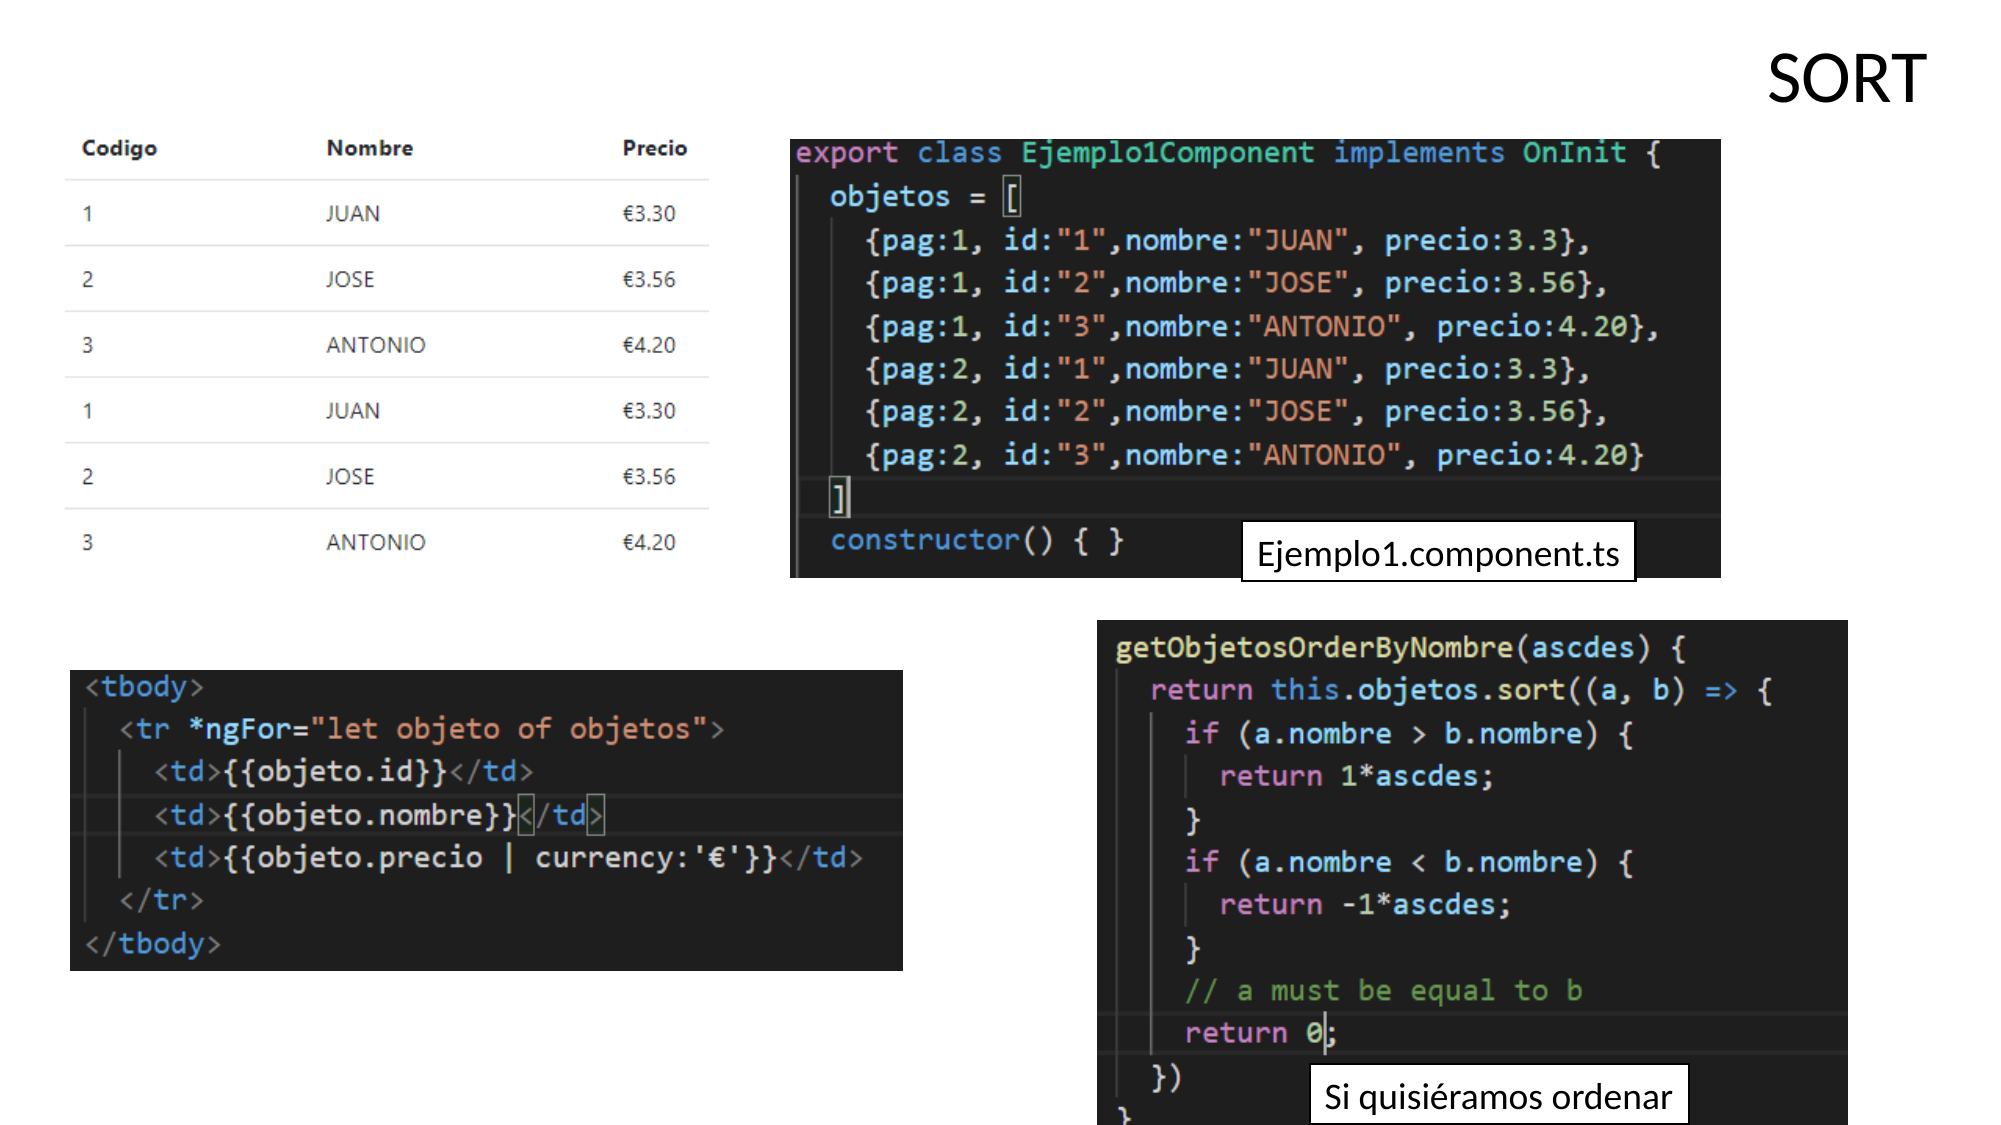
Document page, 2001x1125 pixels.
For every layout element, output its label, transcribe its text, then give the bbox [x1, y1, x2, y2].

picture [790, 139, 1721, 578]
picture [1097, 620, 1848, 1125]
picture [37, 126, 709, 591]
text_box Ejemplo1.component.ts [1241, 578, 1637, 582]
picture [70, 670, 903, 971]
text_box SORT [1752, 20, 1943, 126]
